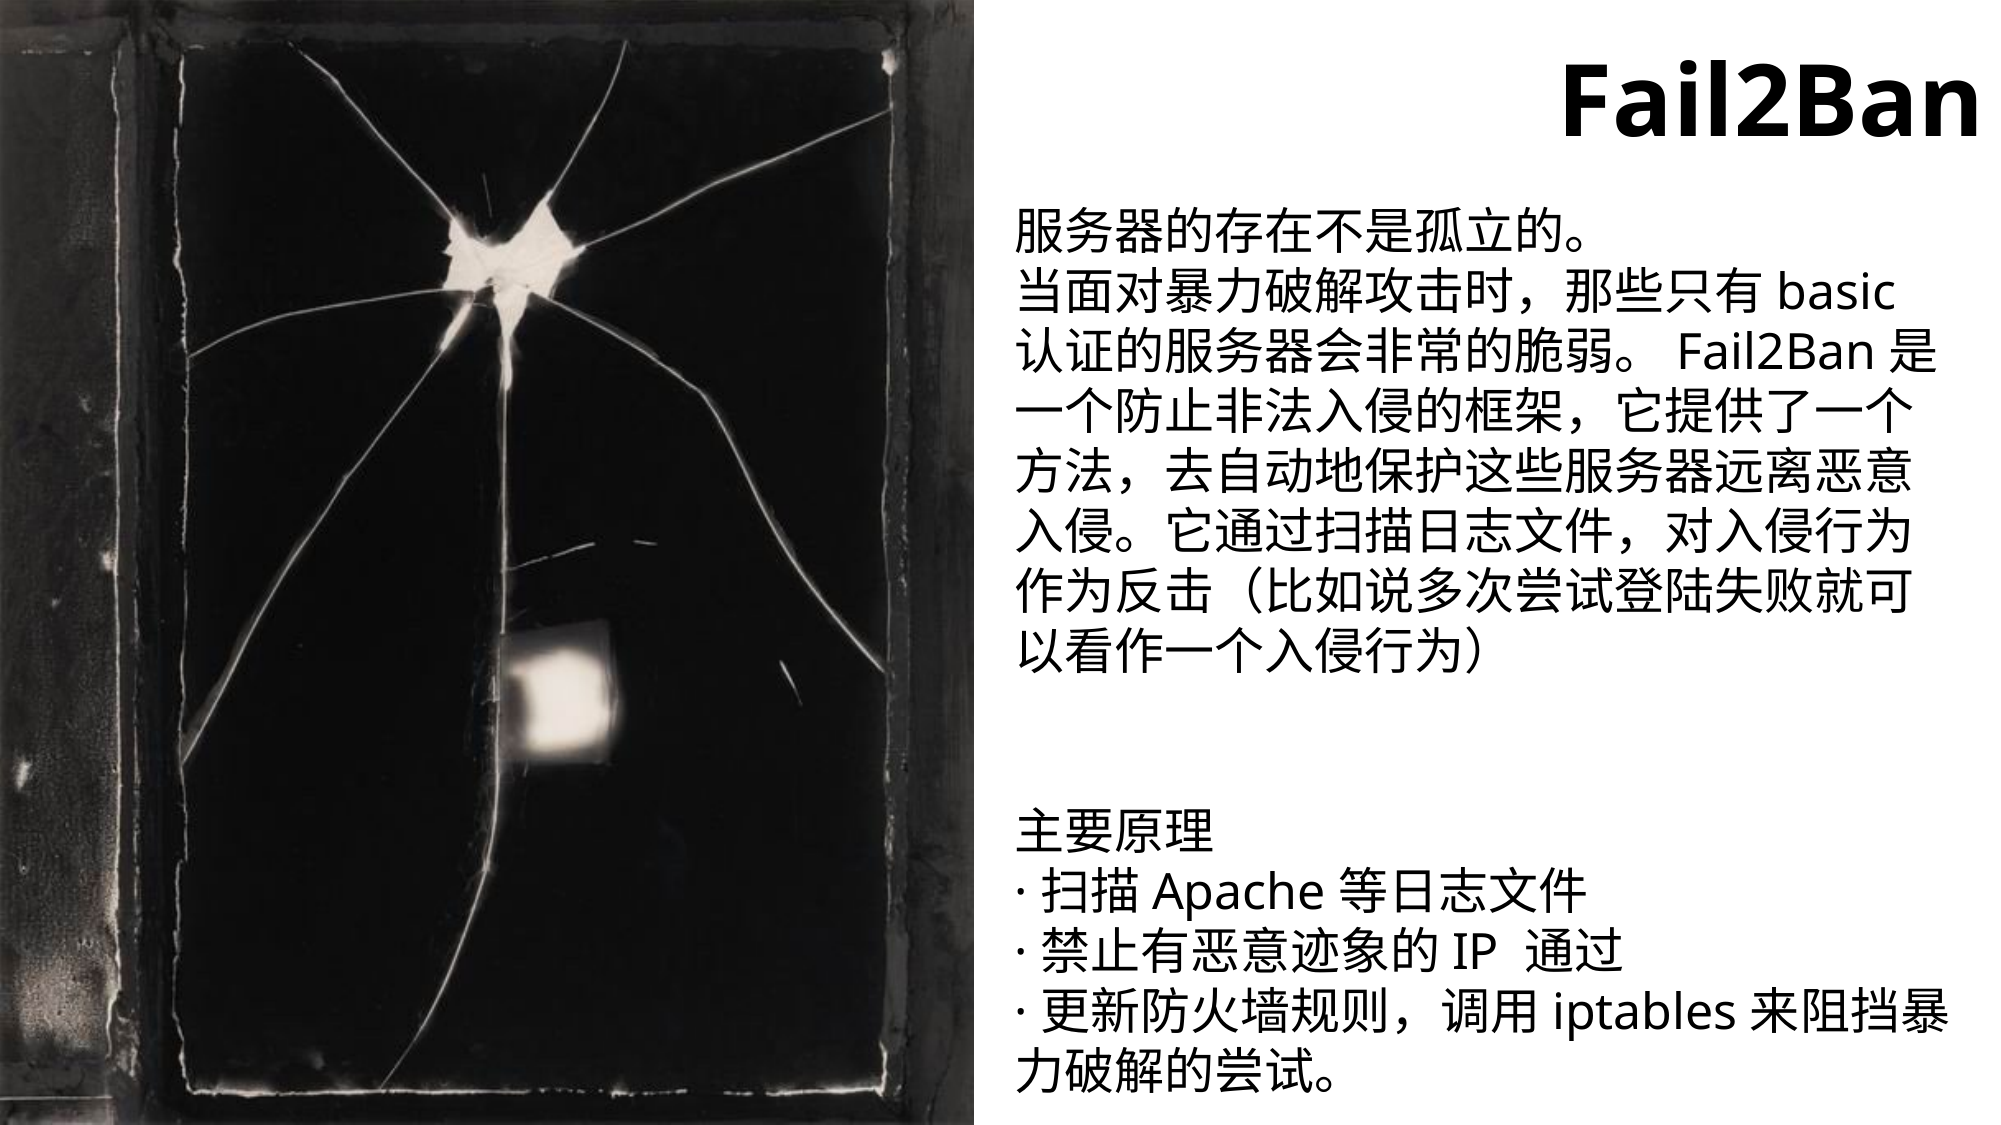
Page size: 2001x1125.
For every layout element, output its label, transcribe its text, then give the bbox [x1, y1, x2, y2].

picture [0, 0, 974, 1125]
text_box Fail2Ban [1019, 29, 2000, 165]
text_box 服务器的存在不是孤立的。 当面对暴力破解攻击时，那些只有basic认证的服务器会非常的脆弱。Fail2Ban是一个防止非法入侵的框架，它提供了一个方法，去自动地保护这些服务器远离恶意入侵。它通过扫描日志文件，对入侵行为作为反击（比如说多次尝试登陆失败就可以看作一个入侵行为） 主要原理 ·扫描Apache等日志文件 ·禁止有恶意迹象的IP 通过 ·更新防火墙规则，调用iptables来阻挡暴力破解的尝试。 [999, 192, 1974, 1107]
